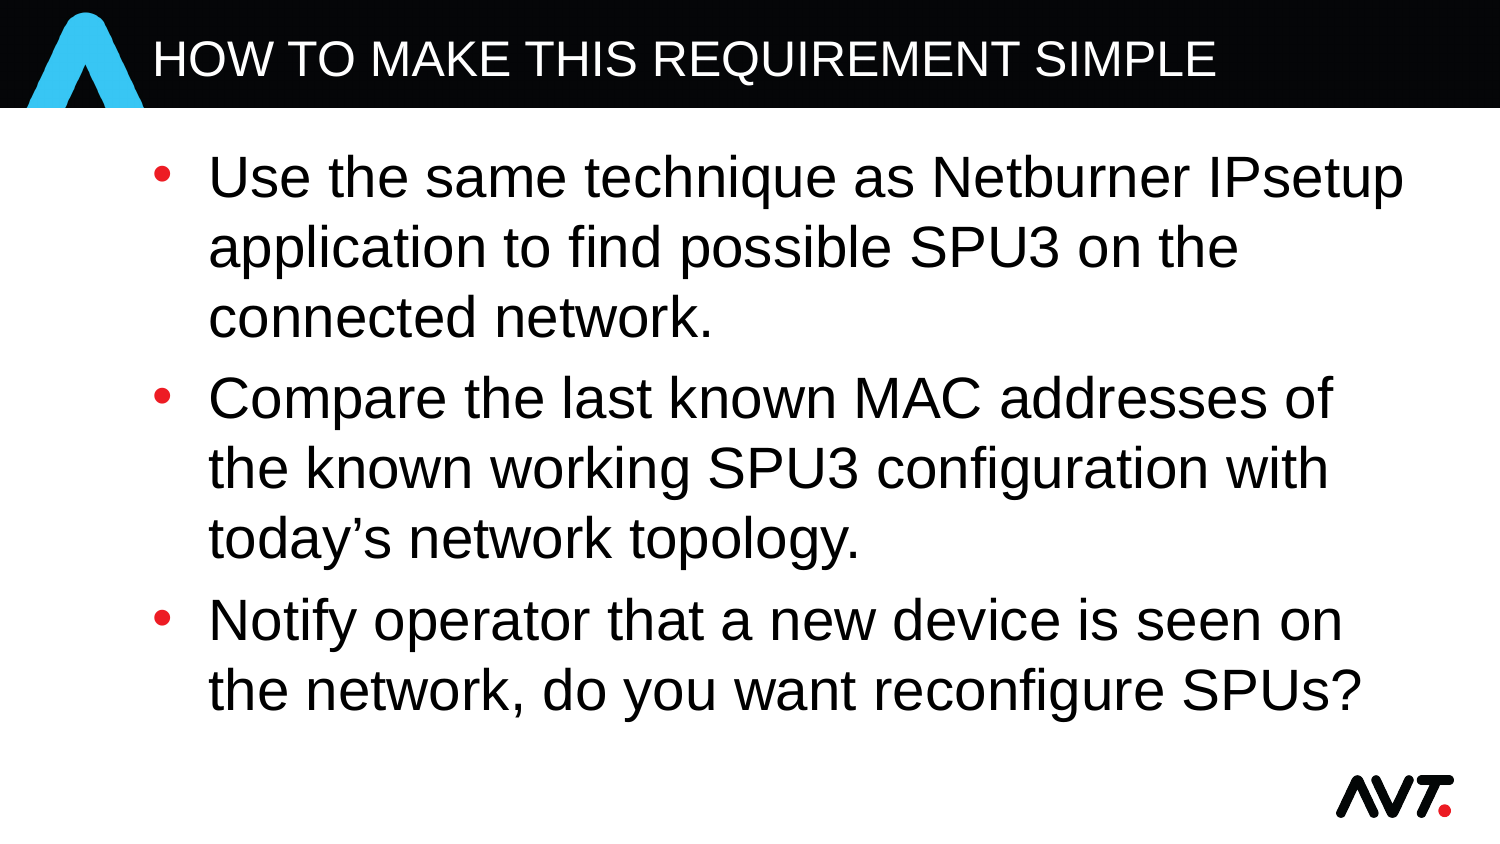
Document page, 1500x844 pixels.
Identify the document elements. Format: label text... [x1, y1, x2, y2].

picture [1336, 775, 1454, 818]
list Use the same technique as Netburner IPsetup application to find possible SPU3 on the connected network. Compare the last known MAC addresses of the known working SPU3 configuration with today’s network topology. Notify operator that a new device is seen on the network, do you want reconfigure SPUs? [137, 131, 1425, 772]
picture [0, 0, 1500, 108]
title How to make this requirement simple [137, 18, 1425, 95]
